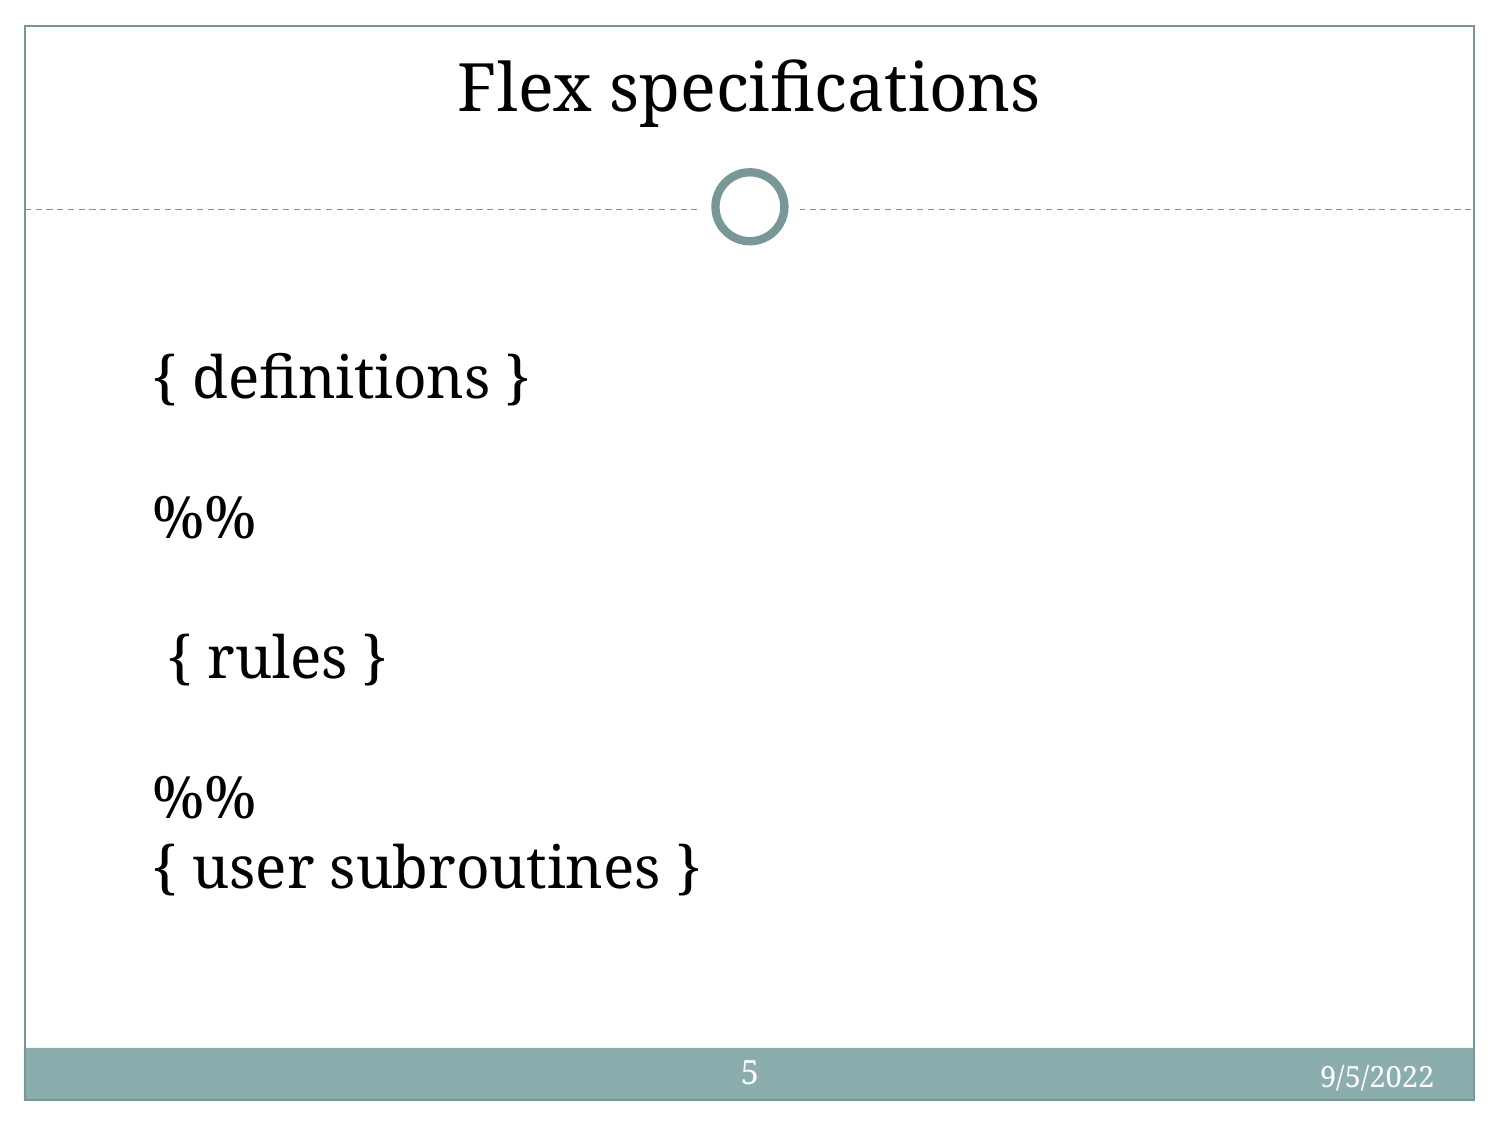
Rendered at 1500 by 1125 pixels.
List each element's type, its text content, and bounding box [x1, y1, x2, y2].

text_box Flex specifications [49, 37, 1450, 162]
text_box { definitions } %% { rules } %% { user subroutines } [137, 287, 1375, 908]
slide_number ‹#› [699, 1037, 800, 1110]
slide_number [950, 1050, 1450, 1111]
